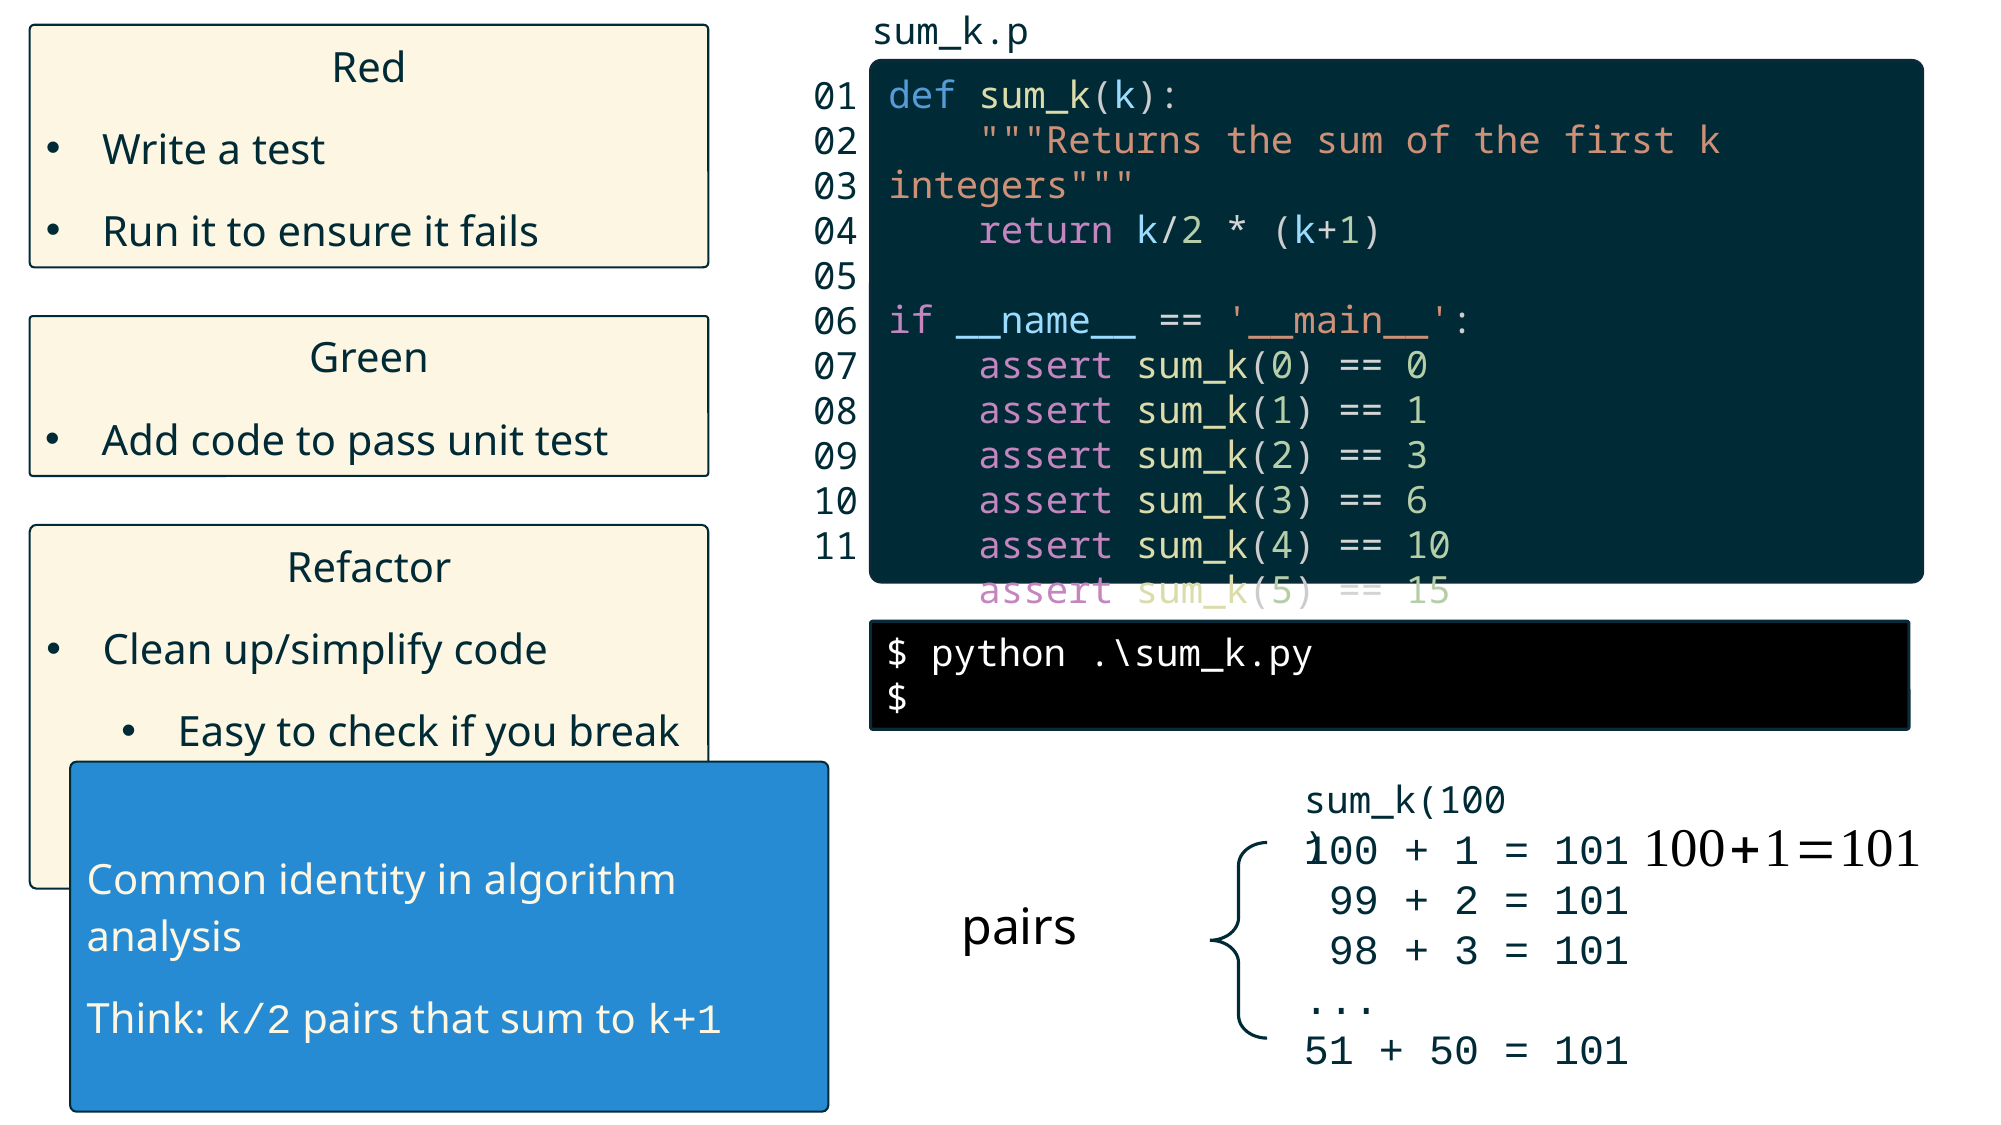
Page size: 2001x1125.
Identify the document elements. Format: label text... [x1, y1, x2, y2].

text_box Green Add code to pass unit test [28, 314, 710, 478]
text_box $ python .\sum_k.py $ [869, 619, 1911, 731]
text_box Refactor Clean up/simplify code Easy to check if you break anything, since you have unit tests ready to run. [28, 523, 710, 891]
text_box Red Write a test Run it to ensure it fails [28, 23, 710, 269]
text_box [799, 0, 1924, 583]
text_box [1209, 840, 1268, 1040]
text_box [1288, 767, 1650, 1084]
